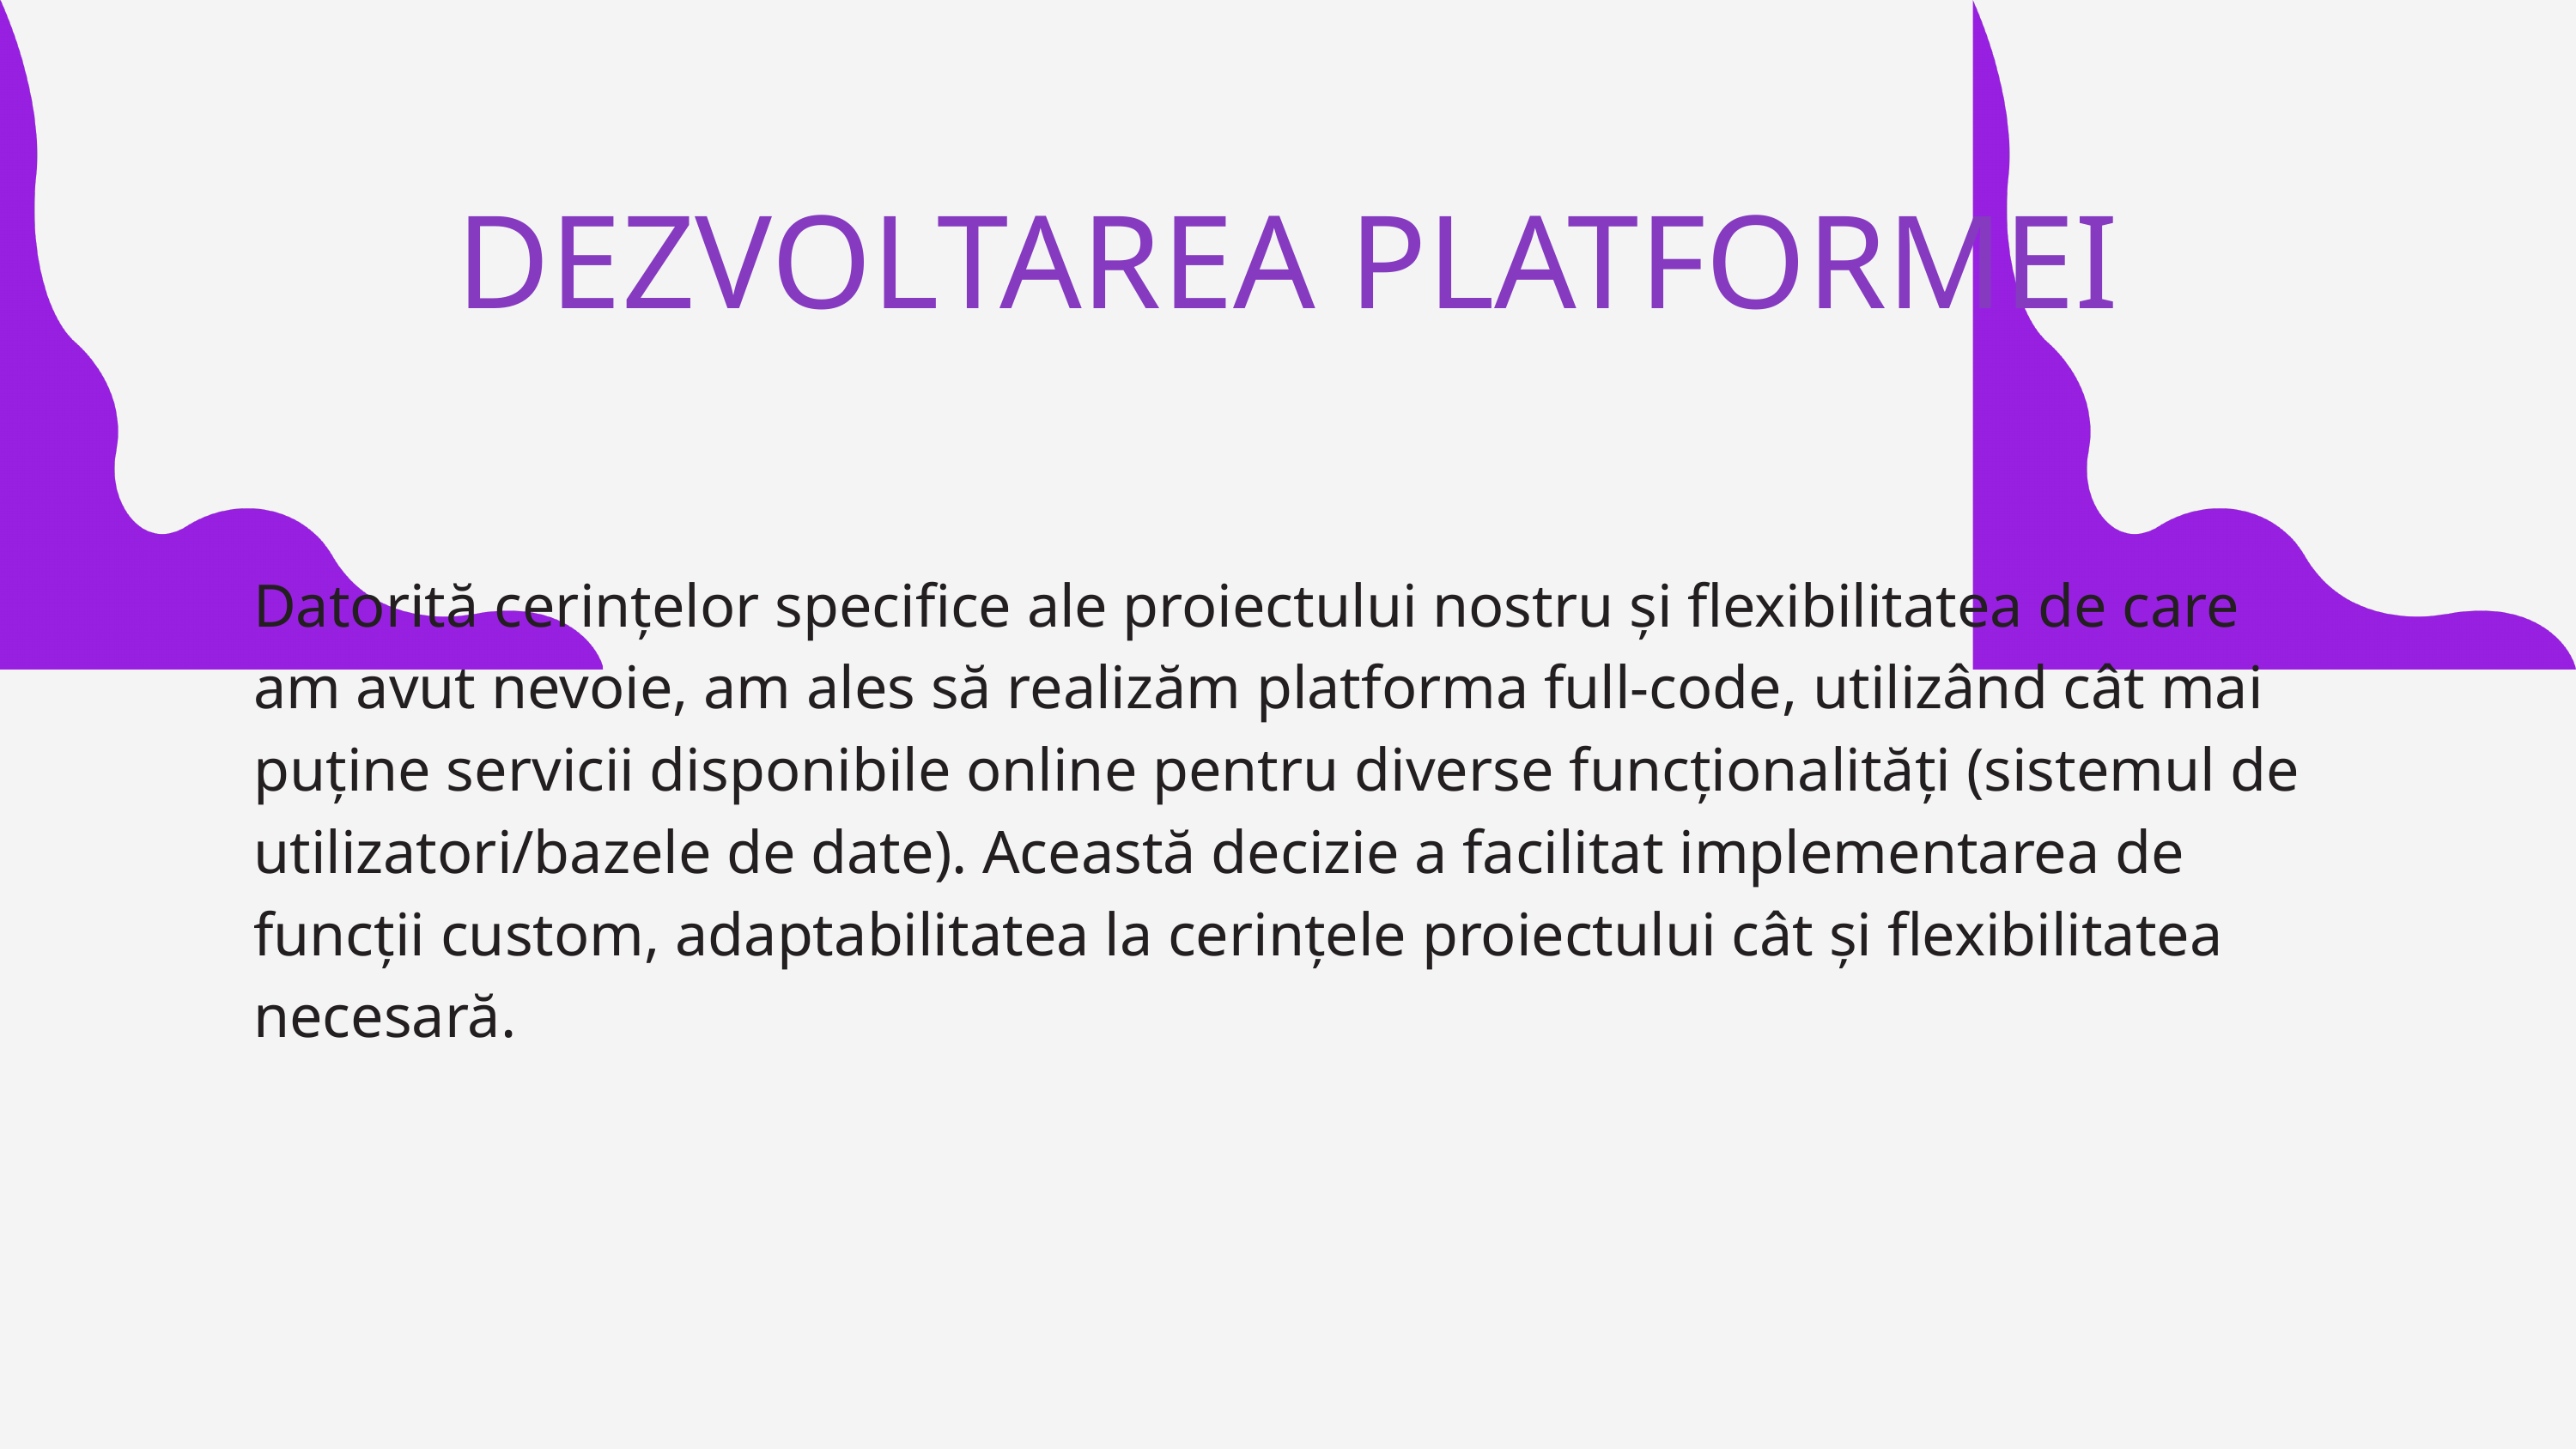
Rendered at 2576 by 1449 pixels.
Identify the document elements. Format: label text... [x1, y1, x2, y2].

text_box Datorită cerințelor specifice ale proiectului nostru și flexibilitatea de care am avut nevoie, am ales să realizăm platforma full-code, utilizând cât mai puține servicii disponibile online pentru diverse funcționalități (sistemul de utilizatori/bazele de date). Această decizie a facilitat implementarea de funcții custom, adaptabilitatea la cerințele proiectului cât și flexibilitatea necesară. [253, 556, 2323, 1050]
text_box [0, 0, 604, 670]
text_box DEZVOLTAREA PLATFORMEI [269, 179, 2307, 335]
text_box [1972, 0, 2576, 670]
